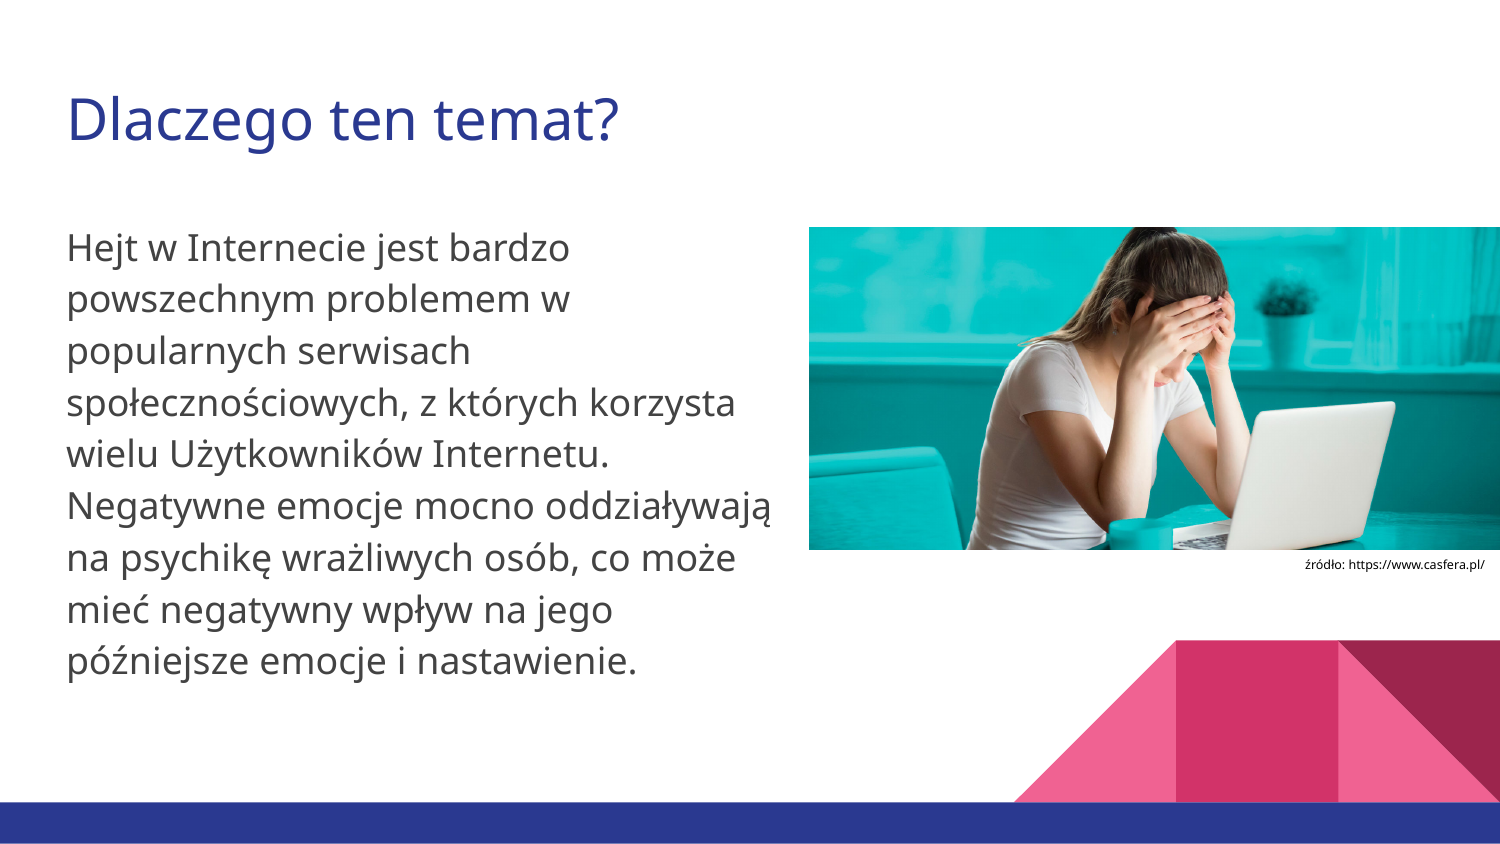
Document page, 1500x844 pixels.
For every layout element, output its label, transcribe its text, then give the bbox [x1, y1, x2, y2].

picture [809, 227, 1500, 550]
title Dlaczego ten temat? [51, 67, 1449, 167]
list Hejt w Internecie jest bardzo powszechnym problemem w popularnych serwisach społecznościowych, z których korzysta wielu Użytkowników Internetu. Negatywne emocje mocno oddziaływają na psychikę wrażliwych osób, co może mieć negatywny wpływ na jego późniejsze emocje i nastawienie. [51, 201, 806, 750]
text_box źródło: https://www.casfera.pl/ [1279, 556, 1500, 580]
